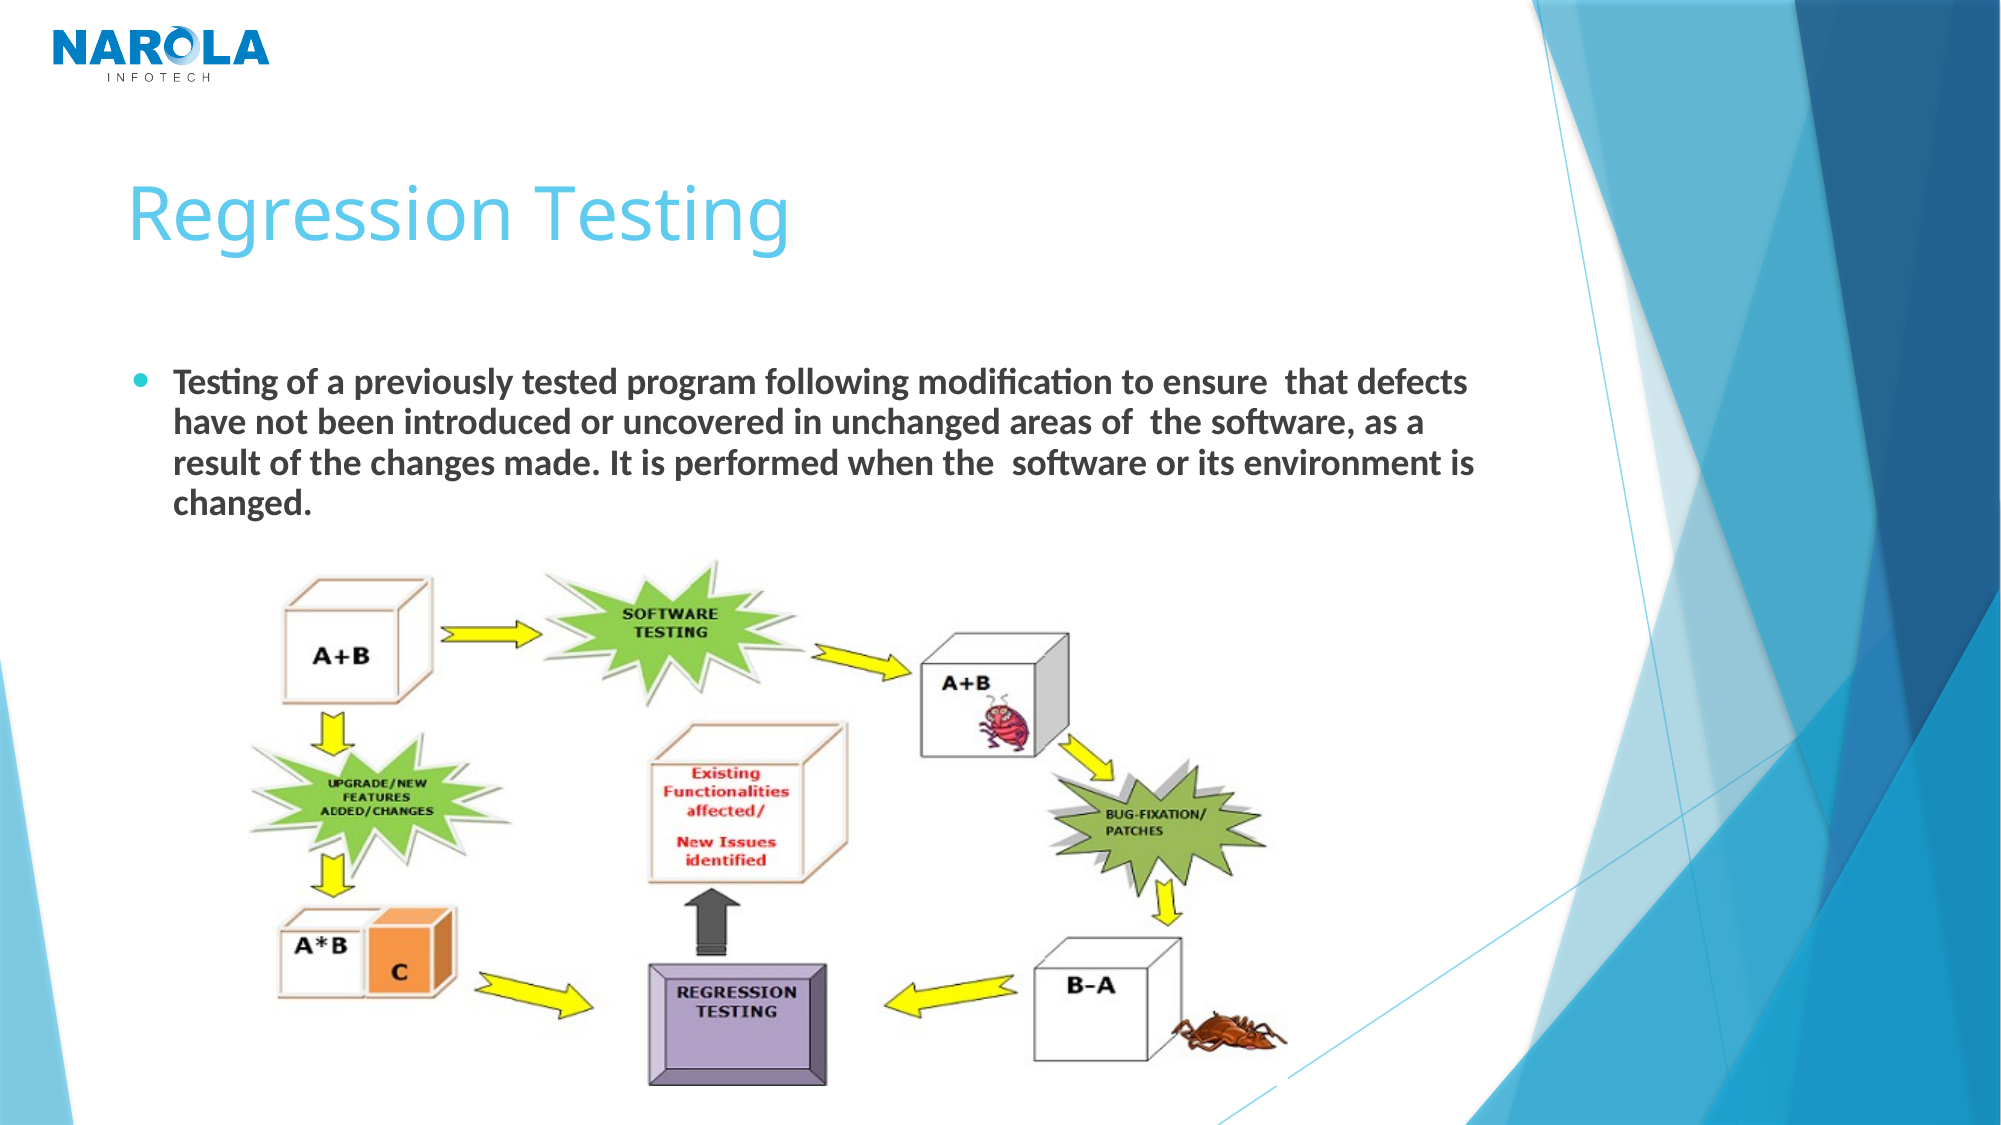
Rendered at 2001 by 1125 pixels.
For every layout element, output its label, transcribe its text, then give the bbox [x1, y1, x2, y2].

list Testing of a previously tested program following modification to ensure that defects have not been introduced or uncovered in unchanged areas of the software, as a result of the changes made. It is performed when the software or its environment is changed. [111, 354, 1522, 1048]
picture [247, 556, 1289, 1087]
title Regression Testing [111, 157, 1522, 270]
picture [52, 20, 271, 82]
